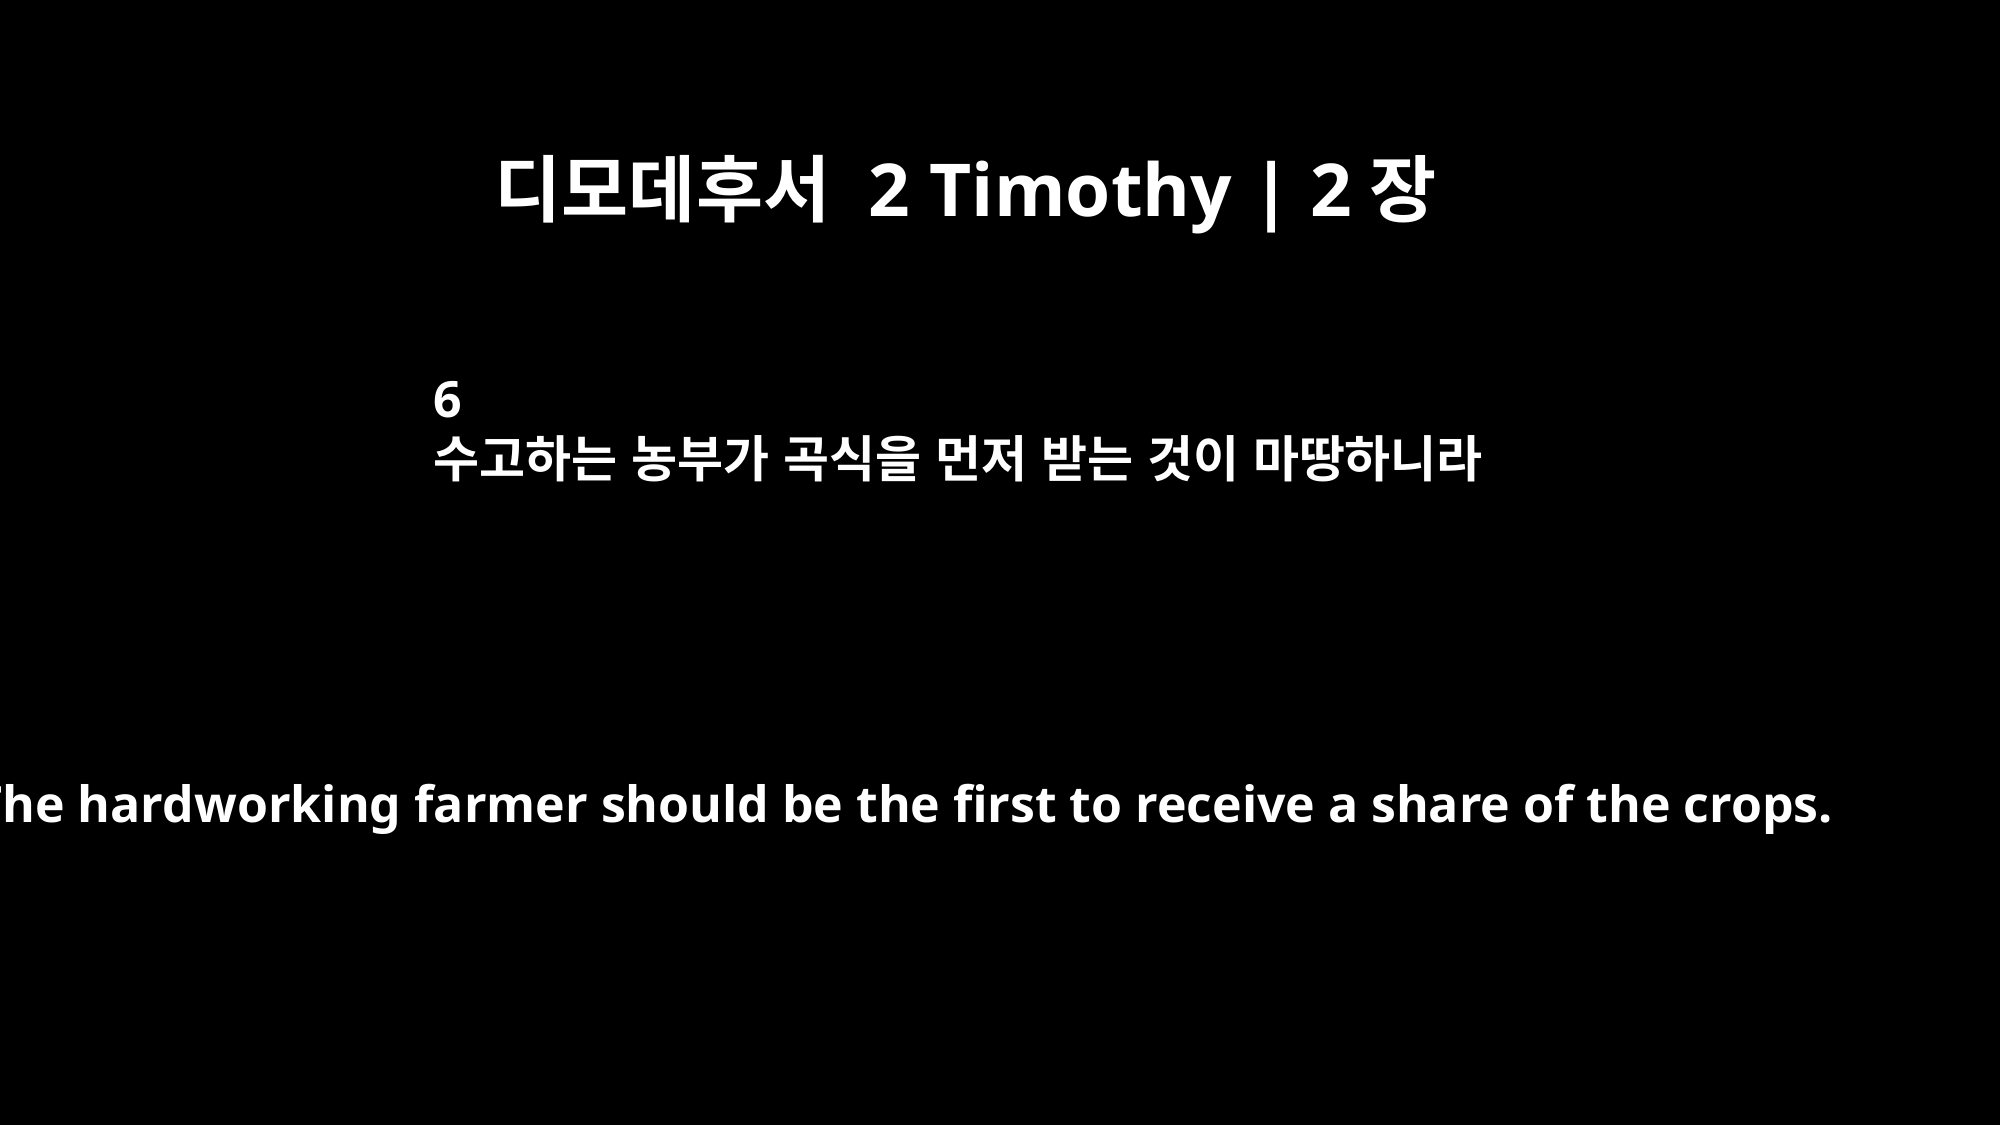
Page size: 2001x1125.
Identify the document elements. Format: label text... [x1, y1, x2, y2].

text_box 6 수고하는 농부가 곡식을 먼저 받는 것이 마땅하니라 [418, 359, 1499, 495]
text_box The hardworking farmer should be the first to receive a share of the crops. [0, 764, 1849, 840]
text_box 디모데후서 2 Timothy | 2장 [479, 136, 1453, 239]
